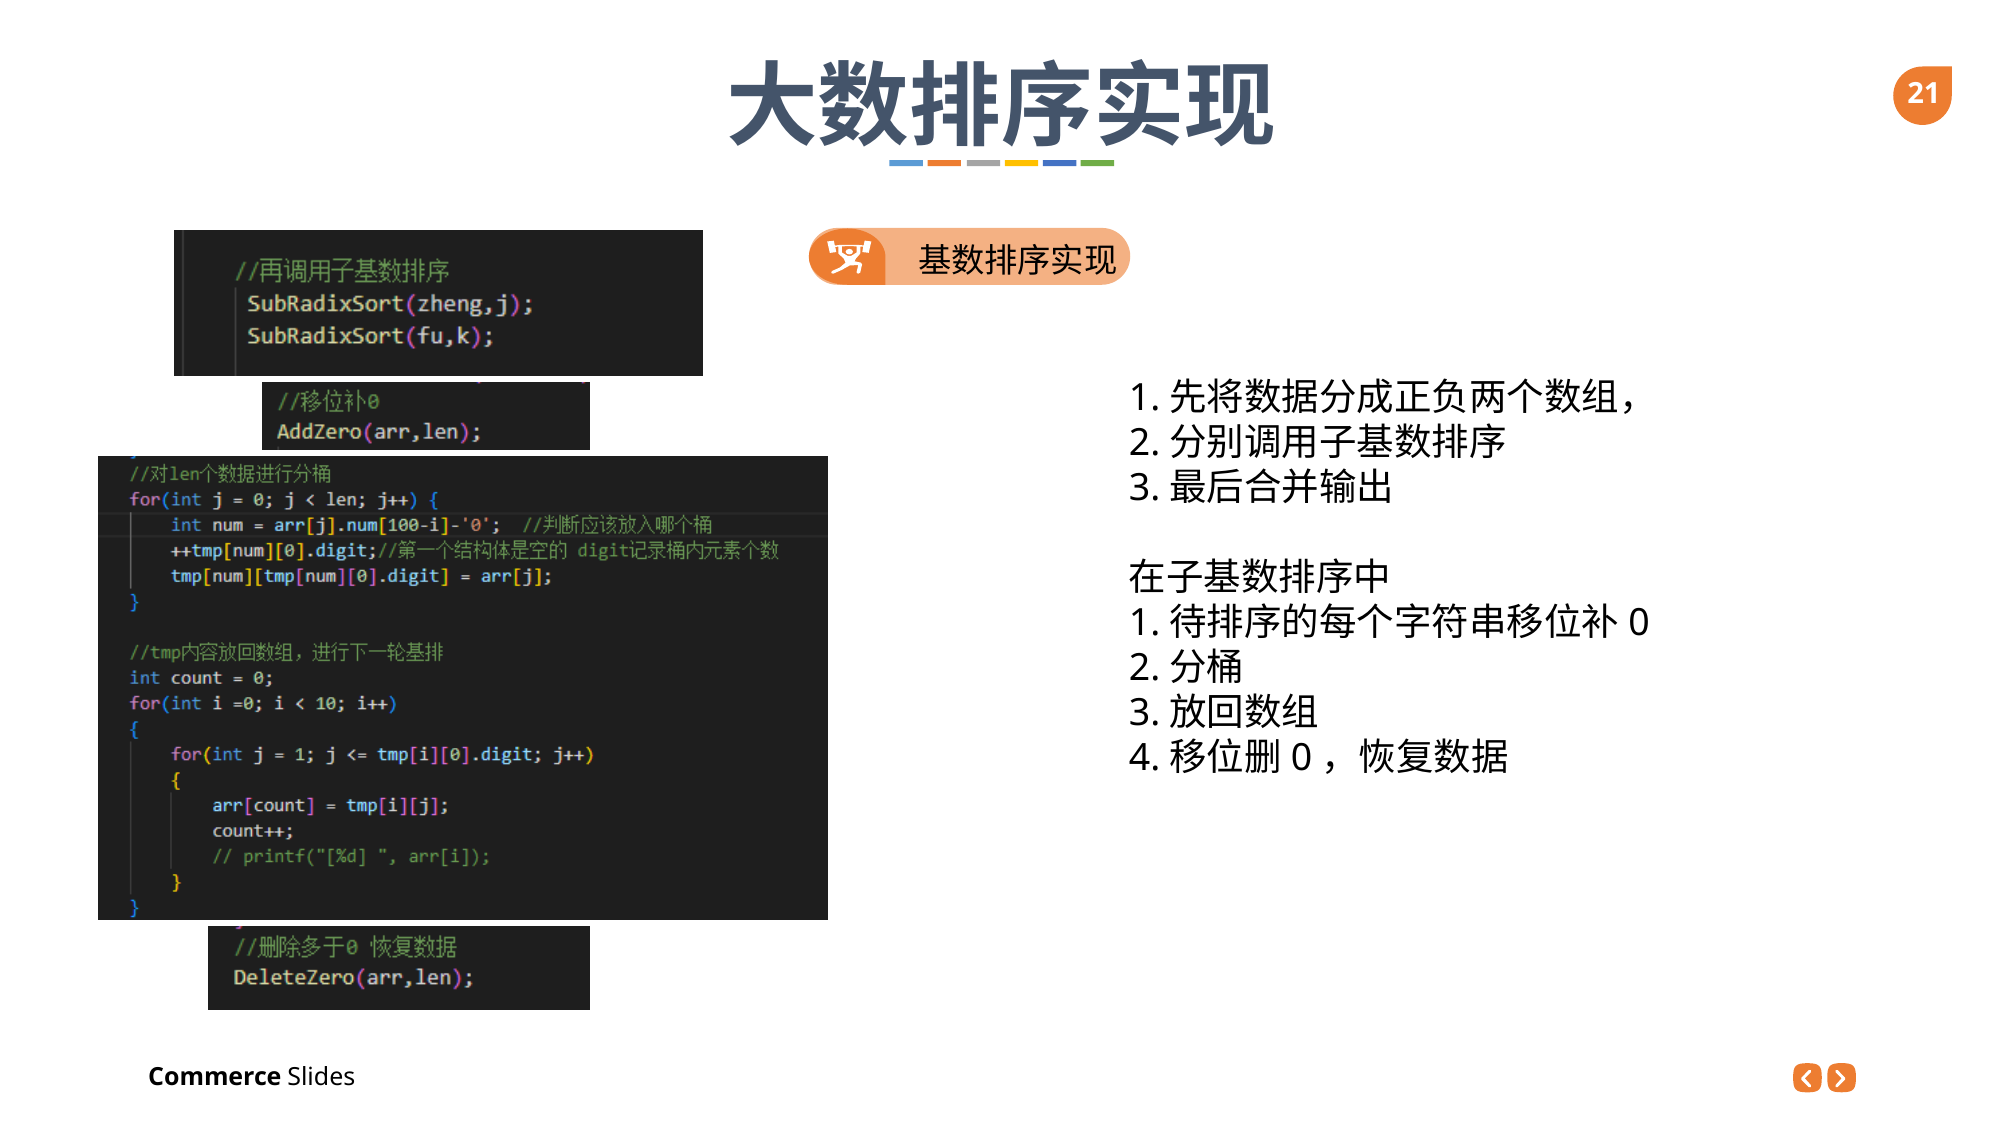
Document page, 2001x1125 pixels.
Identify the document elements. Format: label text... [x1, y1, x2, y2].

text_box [142, 40, 1861, 228]
text_box 1.先将数据分成正负两个数组， 2.分别调用子基数排序 3.最后合并输出 在子基数排序中 1.待排序的每个字符串移位补0 2.分桶 3.放回数组 4.移位删0，恢复数据 [1114, 365, 1872, 786]
picture [262, 382, 590, 450]
picture [98, 456, 828, 920]
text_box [808, 228, 1191, 289]
picture [174, 230, 703, 376]
picture [208, 926, 590, 1010]
